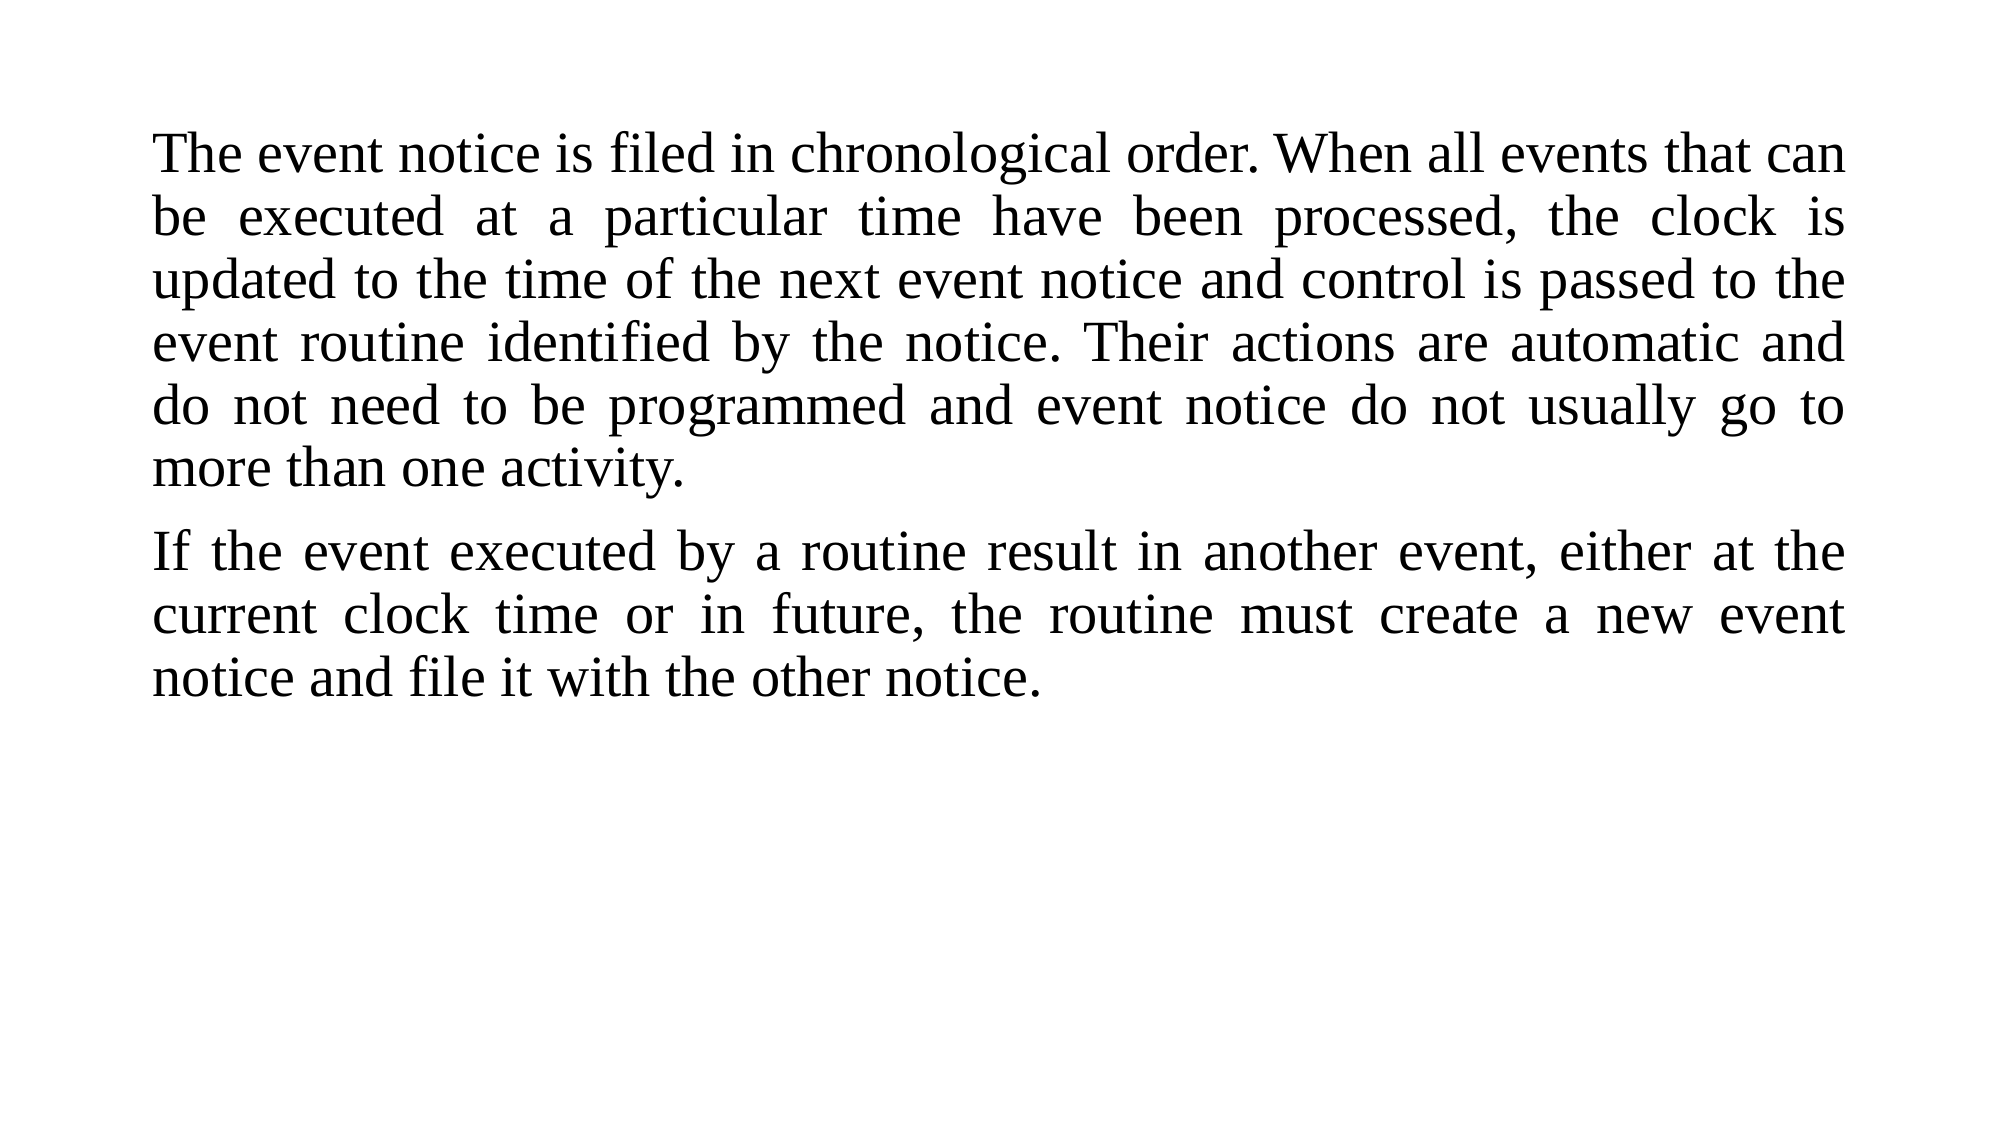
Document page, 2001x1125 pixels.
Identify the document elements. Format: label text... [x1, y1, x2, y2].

list The event notice is filed in chronological order. When all events that can be executed at a particular time have been processed, the clock is updated to the time of the next event notice and control is passed to the event routine identified by the notice. Their actions are automatic and do not need to be programmed and event notice do not usually go to more than one activity. If the event executed by a routine result in another event, either at the current clock time or in future, the routine must create a new event notice and file it with the other notice. [137, 114, 1863, 1014]
